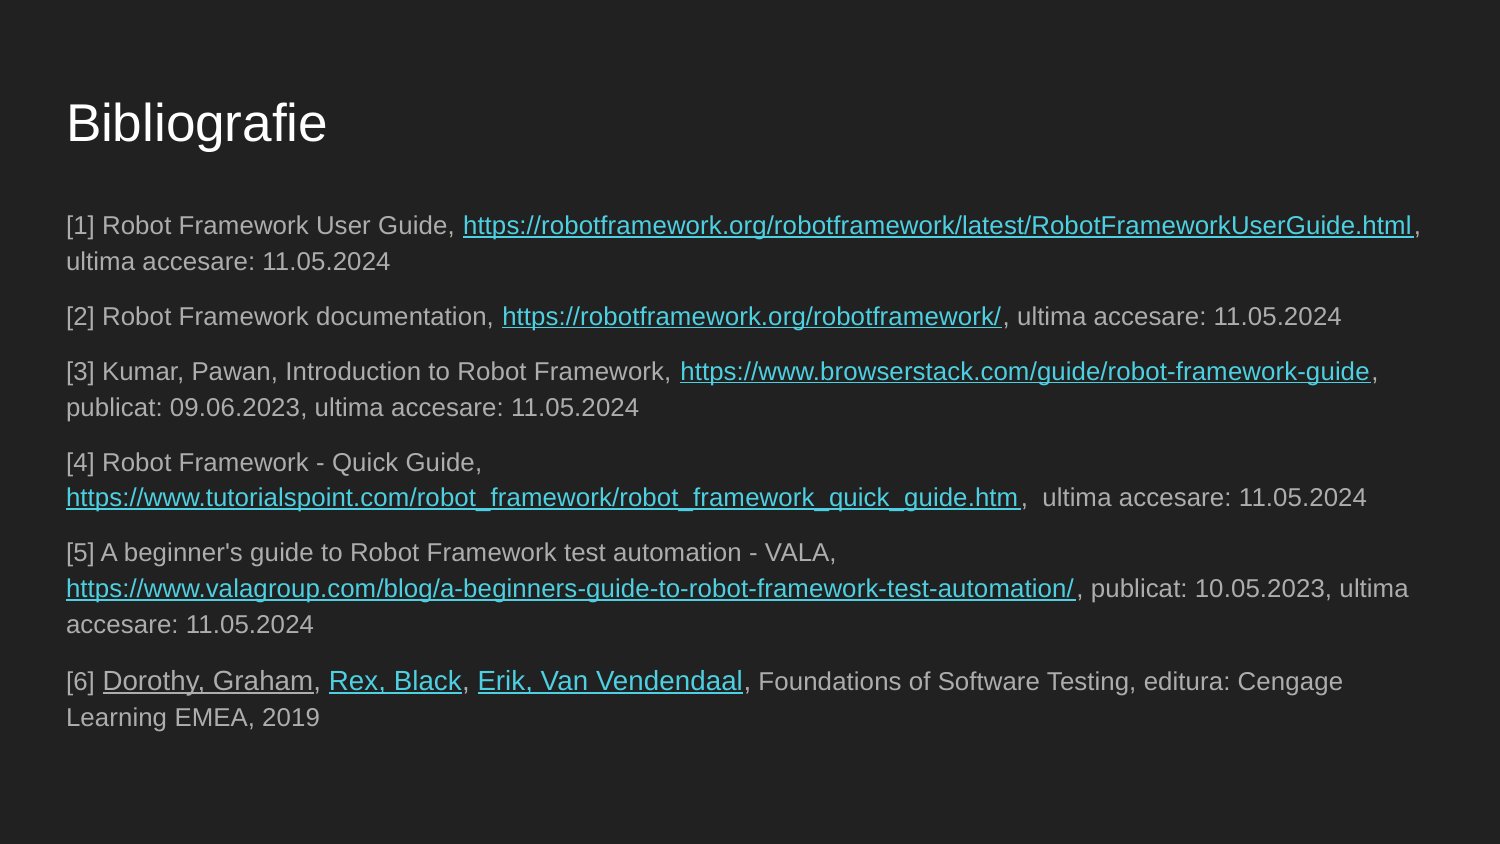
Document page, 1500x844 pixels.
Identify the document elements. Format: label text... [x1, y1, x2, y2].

title Bibliografie [51, 72, 1449, 167]
list [1] Robot Framework User Guide, https://robotframework.org/robotframework/latest/RobotFrameworkUserGuide.html, ultima accesare: 11.05.2024 [2] Robot Framework documentation, https://robotframework.org/robotframework/, ultima accesare: 11.05.2024 [3] Kumar, Pawan, Introduction to Robot Framework, https://www.browserstack.com/guide/robot-framework-guide, publicat: 09.06.2023, ultima accesare: 11.05.2024 [4] Robot Framework - Quick Guide, https://www.tutorialspoint.com/robot_framework/robot_framework_quick_guide.htm, ultima accesare: 11.05.2024 [5] A beginner's guide to Robot Framework test automation - VALA, https://www.valagroup.com/blog/a-beginners-guide-to-robot-framework-test-automation/, publicat: 10.05.2023, ultima accesare: 11.05.2024 [6] Dorothy, Graham, Rex, Black, Erik, Van Vendendaal, Foundations of Software Testing, editura: Cengage Learning EMEA, 2019 [51, 189, 1449, 750]
